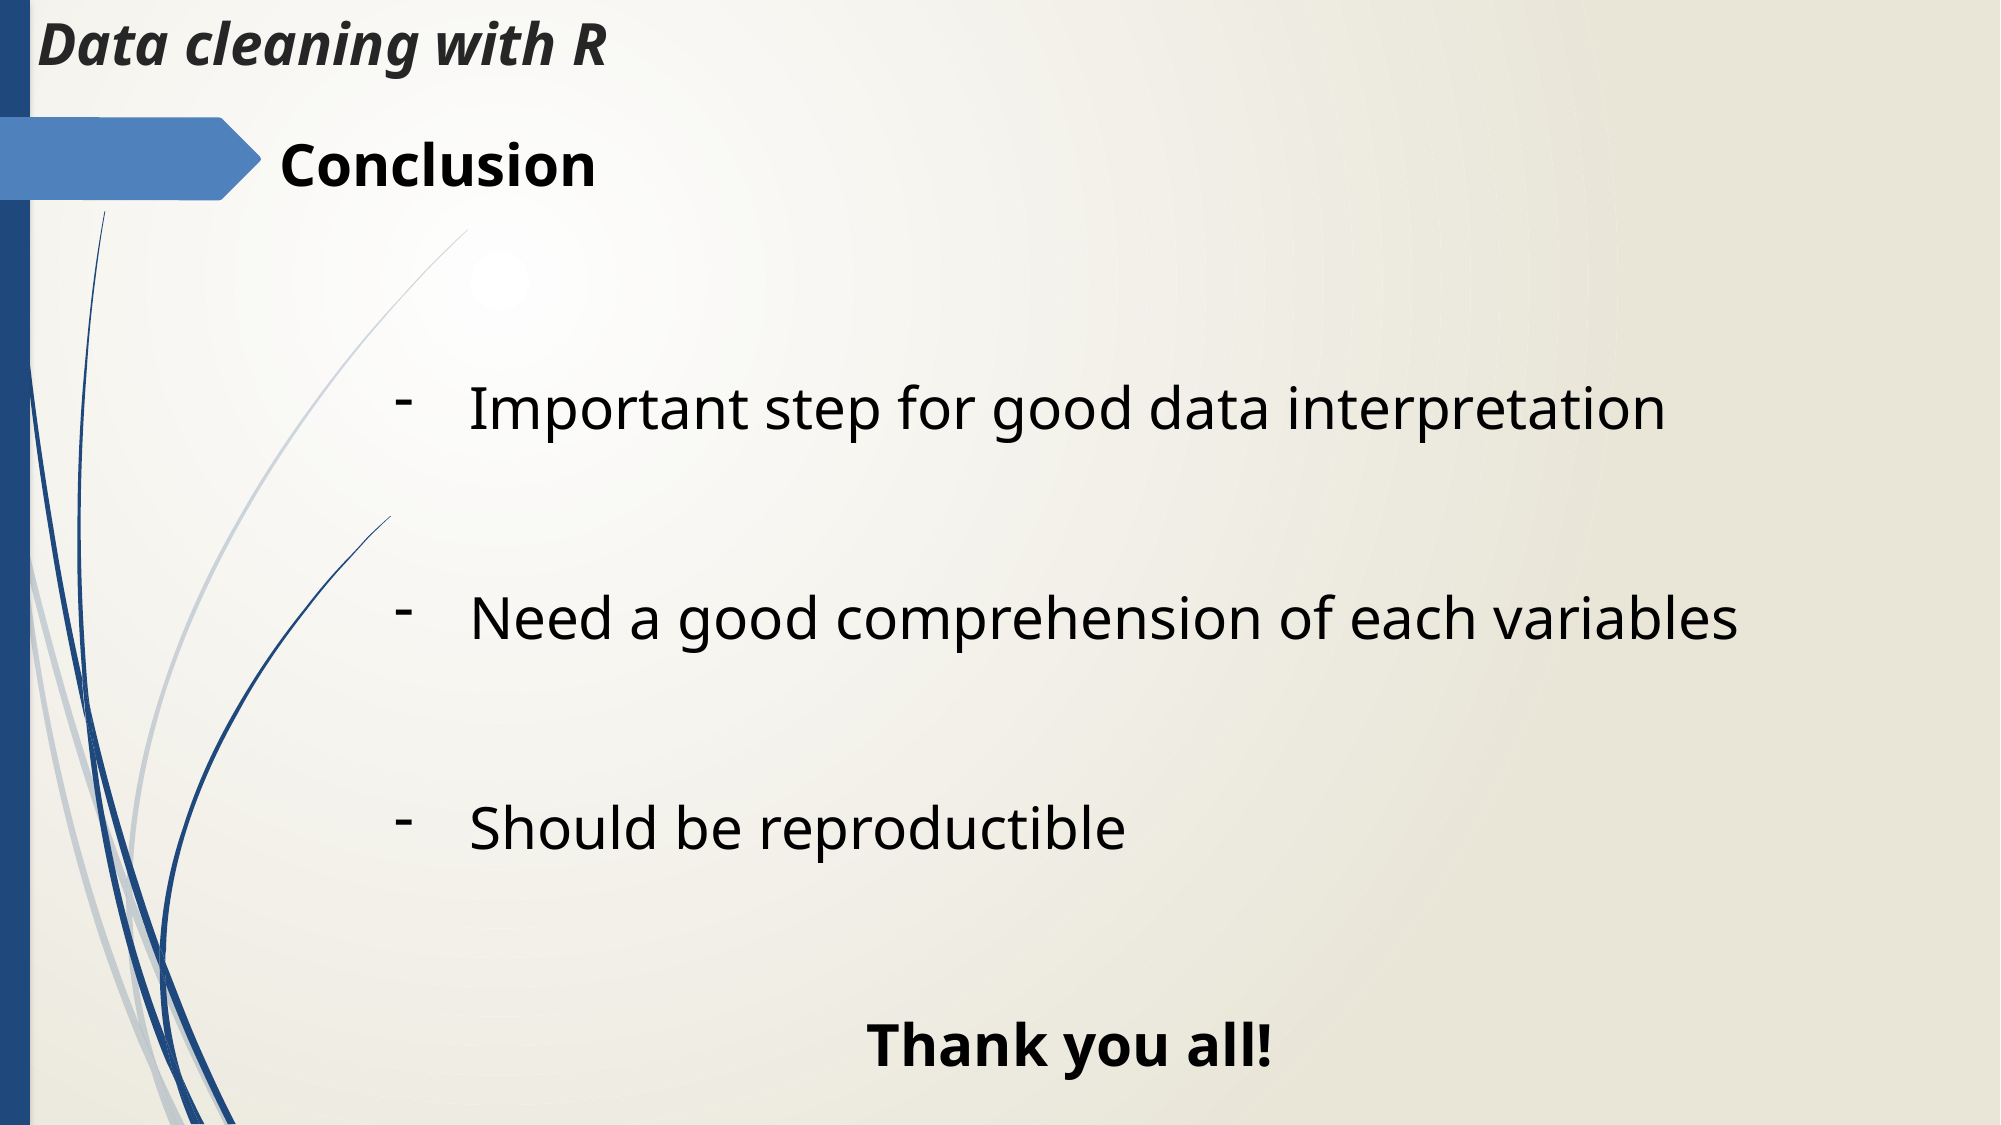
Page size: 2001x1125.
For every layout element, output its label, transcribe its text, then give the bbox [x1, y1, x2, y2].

text_box Thank you all! [851, 1000, 1289, 1086]
text_box Data cleaning with R [22, 0, 856, 87]
text_box Conclusion [264, 120, 613, 206]
text_box Important step for good data interpretation Need a good comprehension of each variables Should be reproductible [379, 363, 1882, 869]
